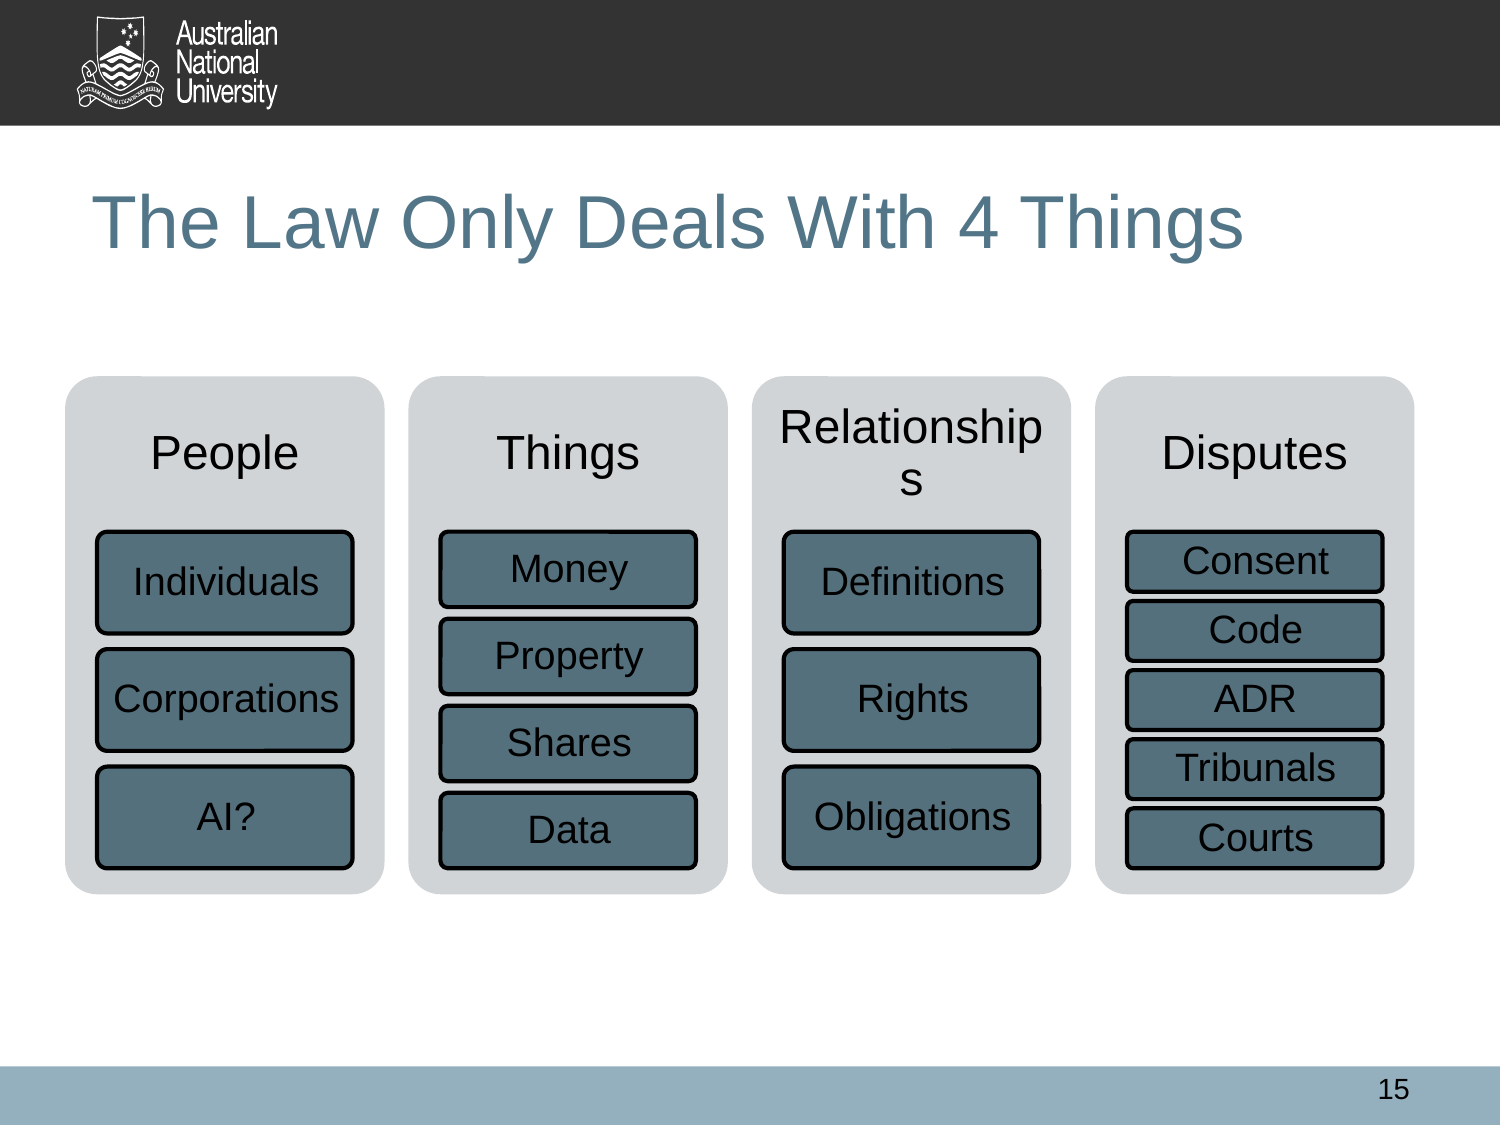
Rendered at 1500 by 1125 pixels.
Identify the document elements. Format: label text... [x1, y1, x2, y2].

slide_number 15 [1328, 1062, 1425, 1098]
title The Law Only Deals With 4 Things [76, 125, 1427, 313]
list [64, 376, 1416, 895]
